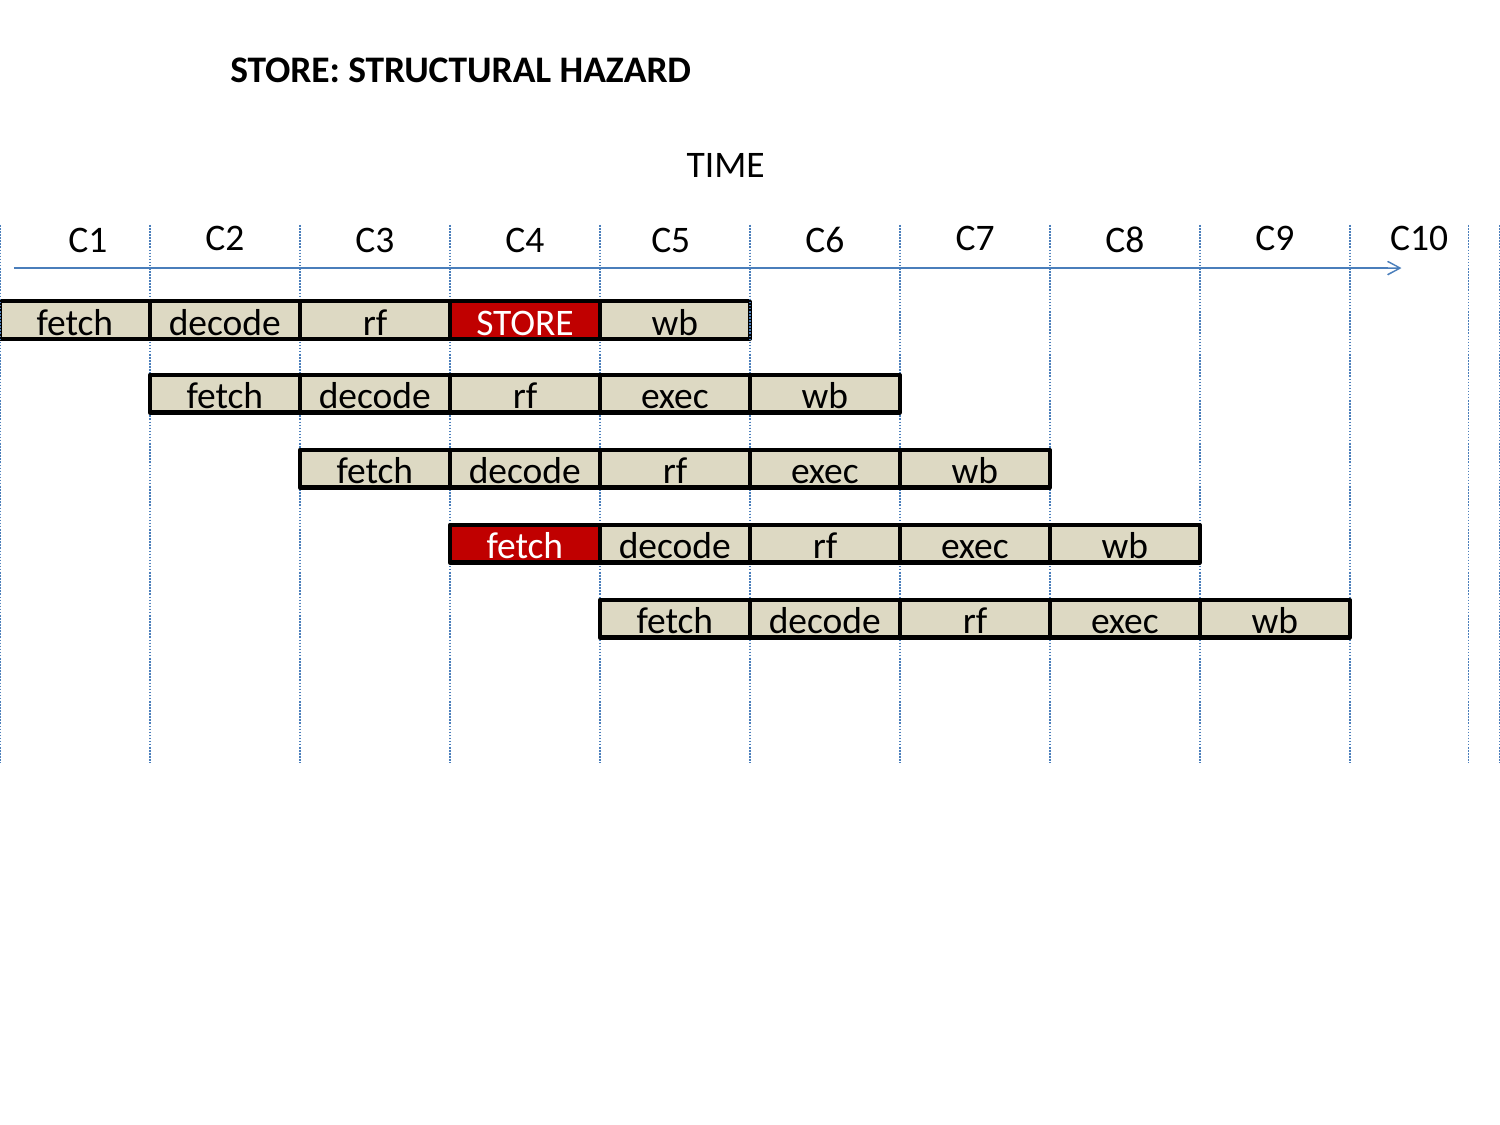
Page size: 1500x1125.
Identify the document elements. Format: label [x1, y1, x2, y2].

text_box [215, 37, 707, 98]
text_box [671, 132, 780, 193]
text_box [0, 206, 1500, 763]
